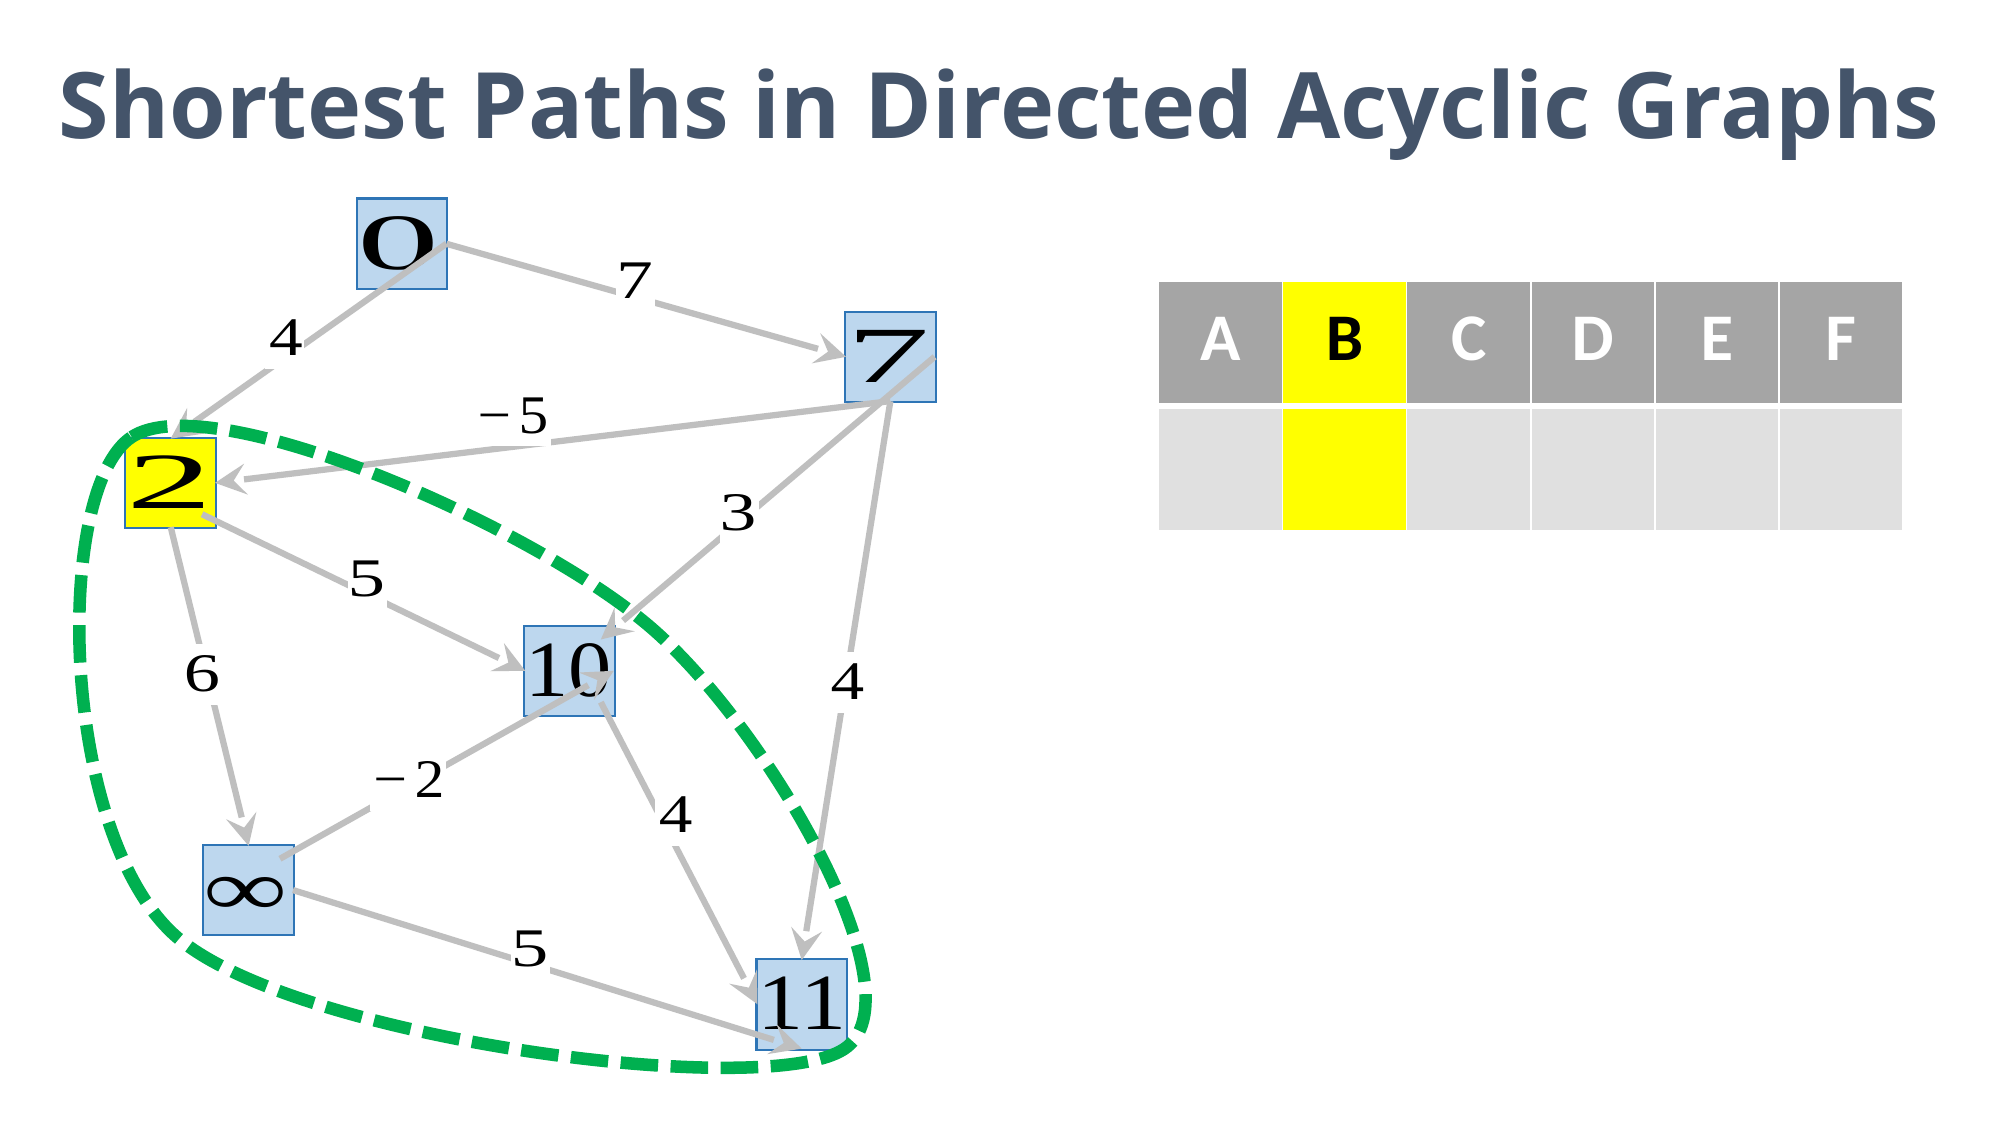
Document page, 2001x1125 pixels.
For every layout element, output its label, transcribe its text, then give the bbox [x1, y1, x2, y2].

title Shortest Paths in Directed Acyclic Graphs [0, 0, 2000, 218]
text_box [78, 425, 723, 997]
text_box [316, 768, 867, 1069]
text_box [600, 388, 859, 640]
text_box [292, 890, 758, 1005]
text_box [801, 401, 891, 960]
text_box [201, 514, 539, 640]
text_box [446, 243, 860, 326]
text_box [170, 275, 371, 439]
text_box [600, 702, 771, 973]
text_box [170, 527, 249, 846]
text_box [214, 356, 846, 483]
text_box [279, 702, 539, 859]
